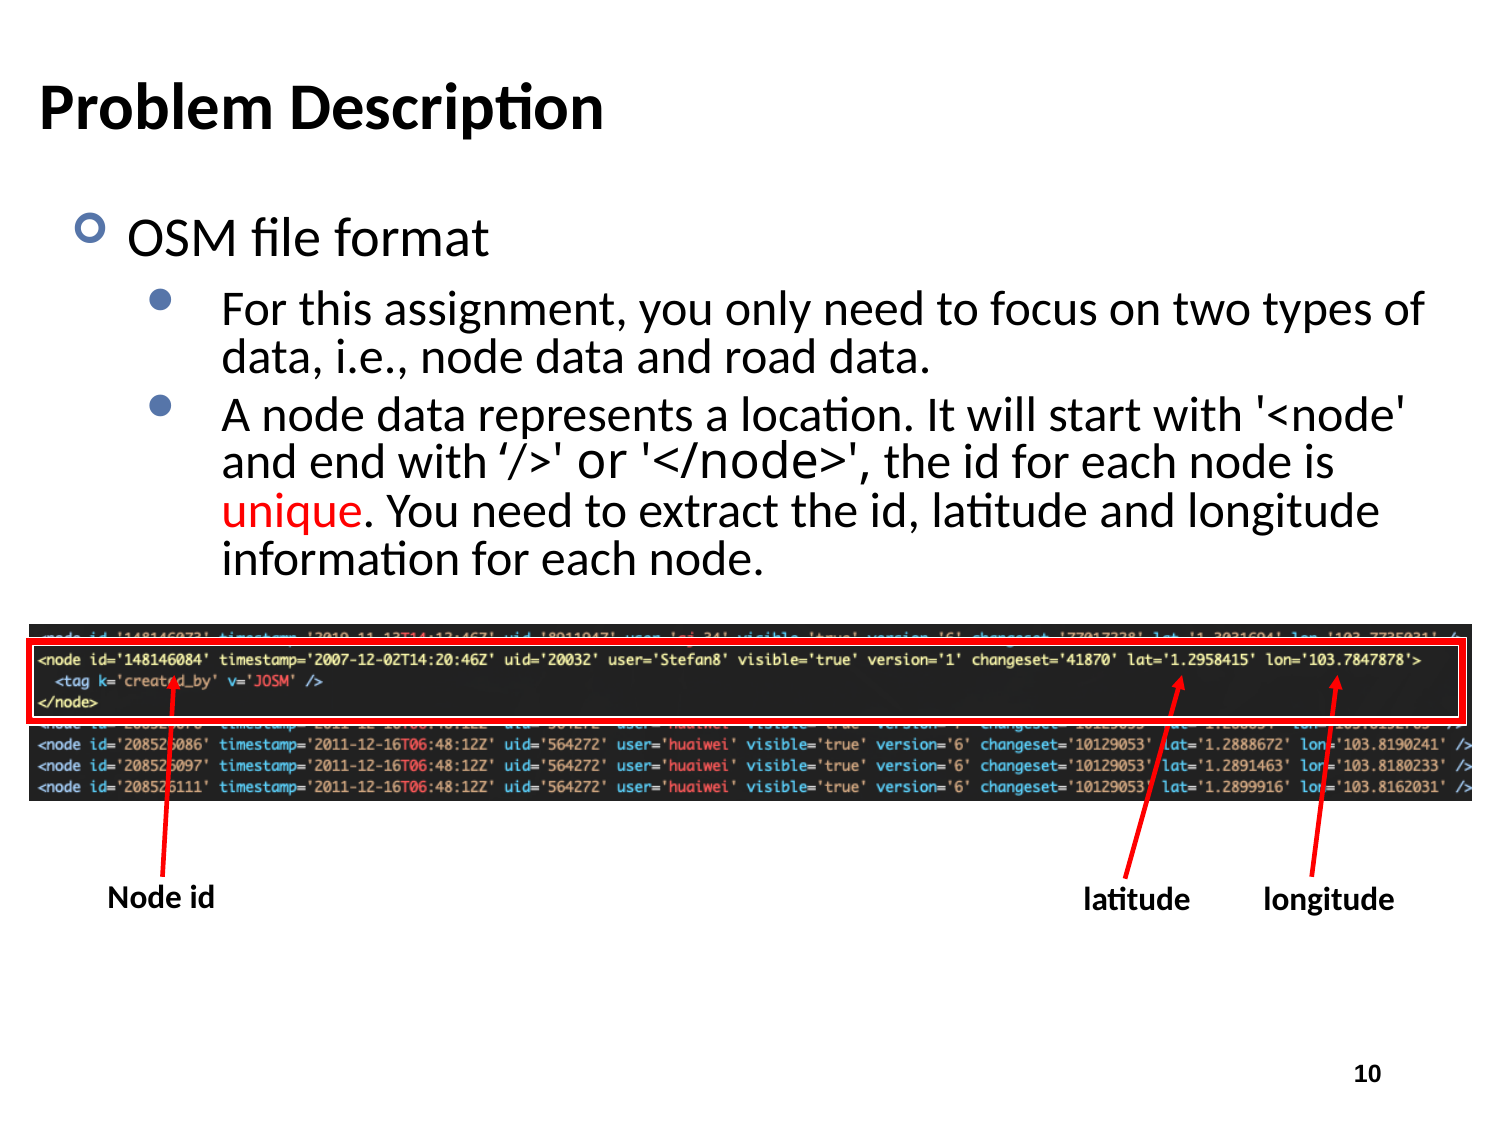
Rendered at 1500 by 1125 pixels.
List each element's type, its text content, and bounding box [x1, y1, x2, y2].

list OSM file format For this assignment, you only need to focus on two types of data, i.e., node data and road data. A node data represents a location. It will start with '<node' and end with ‘/>' or '</node>', the id for each node is unique. You need to extract the id, latitude and longitude information for each node. [56, 206, 1444, 623]
list OSM file format For this assignment, you only need to focus on two types of data, i.e., node data and road data. A node data represents a location. It will start with '<node' and end with ‘/>' or '</node>', the id for each node is unique. You need to extract the id, latitude and longitude information for each node. [56, 810, 1444, 1045]
text_box latitude [1075, 869, 1226, 925]
text_box longitude [1255, 869, 1406, 925]
title Problem Description [24, 18, 1451, 188]
text_box Node id [99, 867, 350, 923]
slide_number 10 [1059, 1042, 1397, 1103]
picture [29, 624, 1472, 801]
